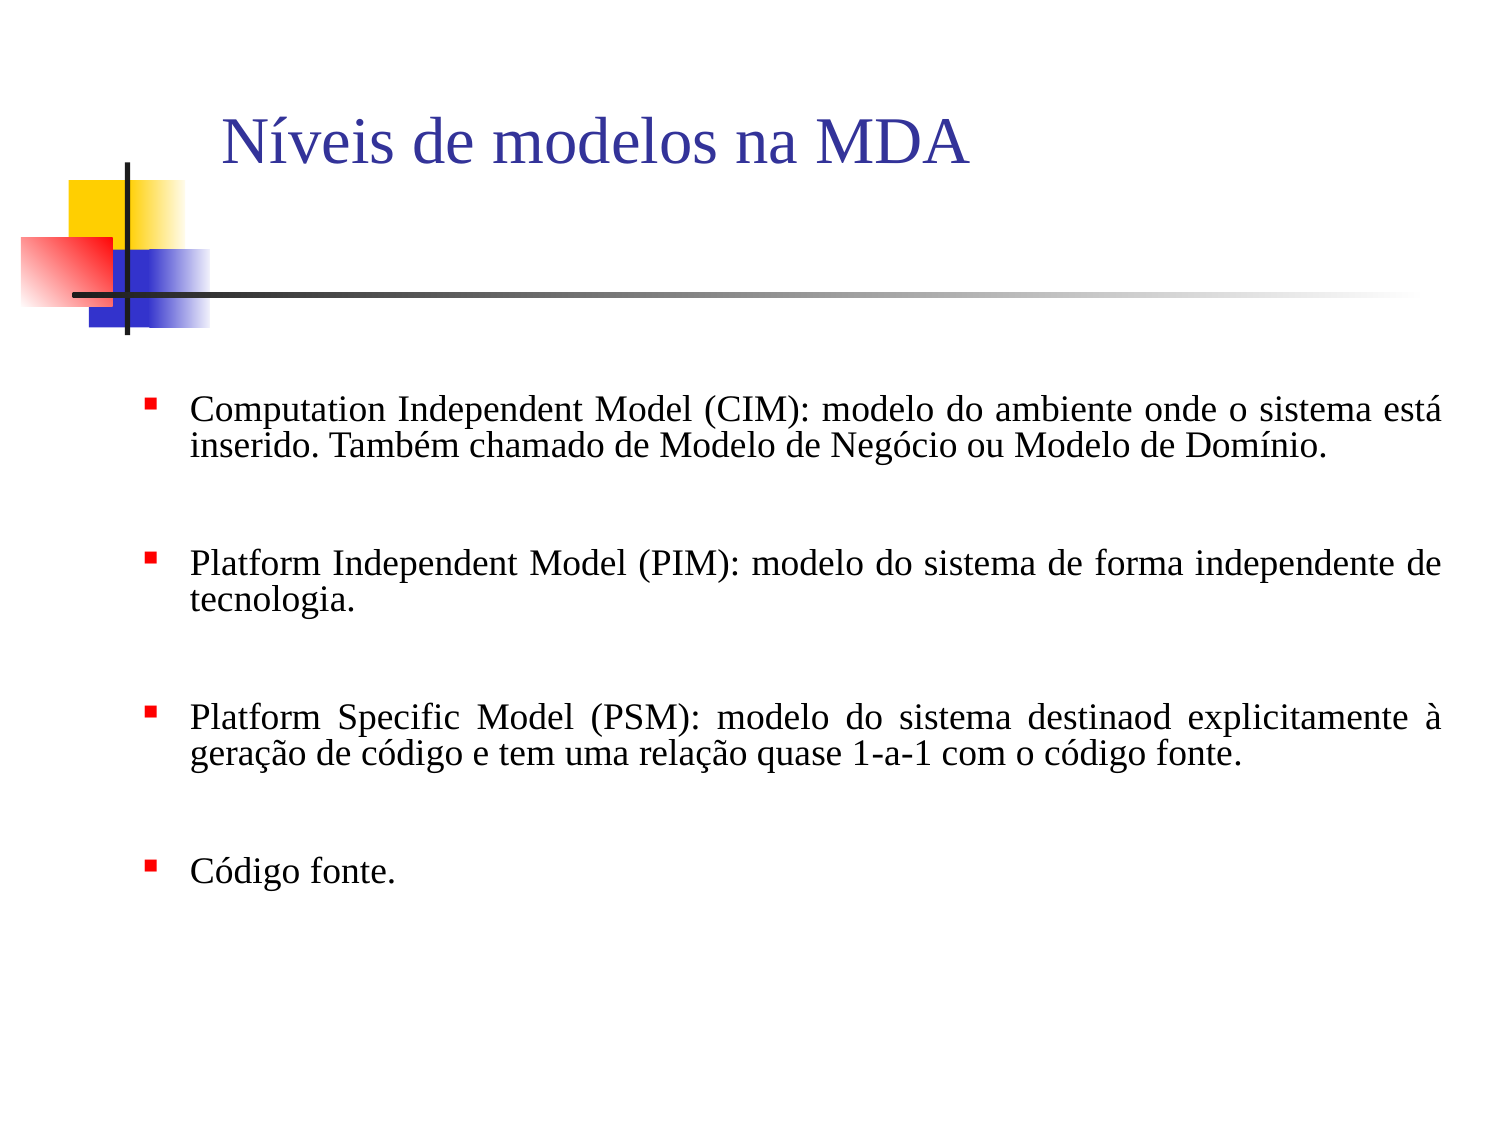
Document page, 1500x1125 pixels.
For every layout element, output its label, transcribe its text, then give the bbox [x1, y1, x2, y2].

title Níveis de modelos na MDA [206, 42, 1485, 185]
list Computation Independent Model (CIM): modelo do ambiente onde o sistema está inserido. Também chamado de Modelo de Negócio ou Modelo de Domínio. Platform Independent Model (PIM): modelo do sistema de forma independente de tecnologia. Platform Specific Model (PSM): modelo do sistema destinaod explicitamente à geração de código e tem uma relação quase 1-a-1 com o código fonte. Código fonte. [53, 385, 1459, 995]
